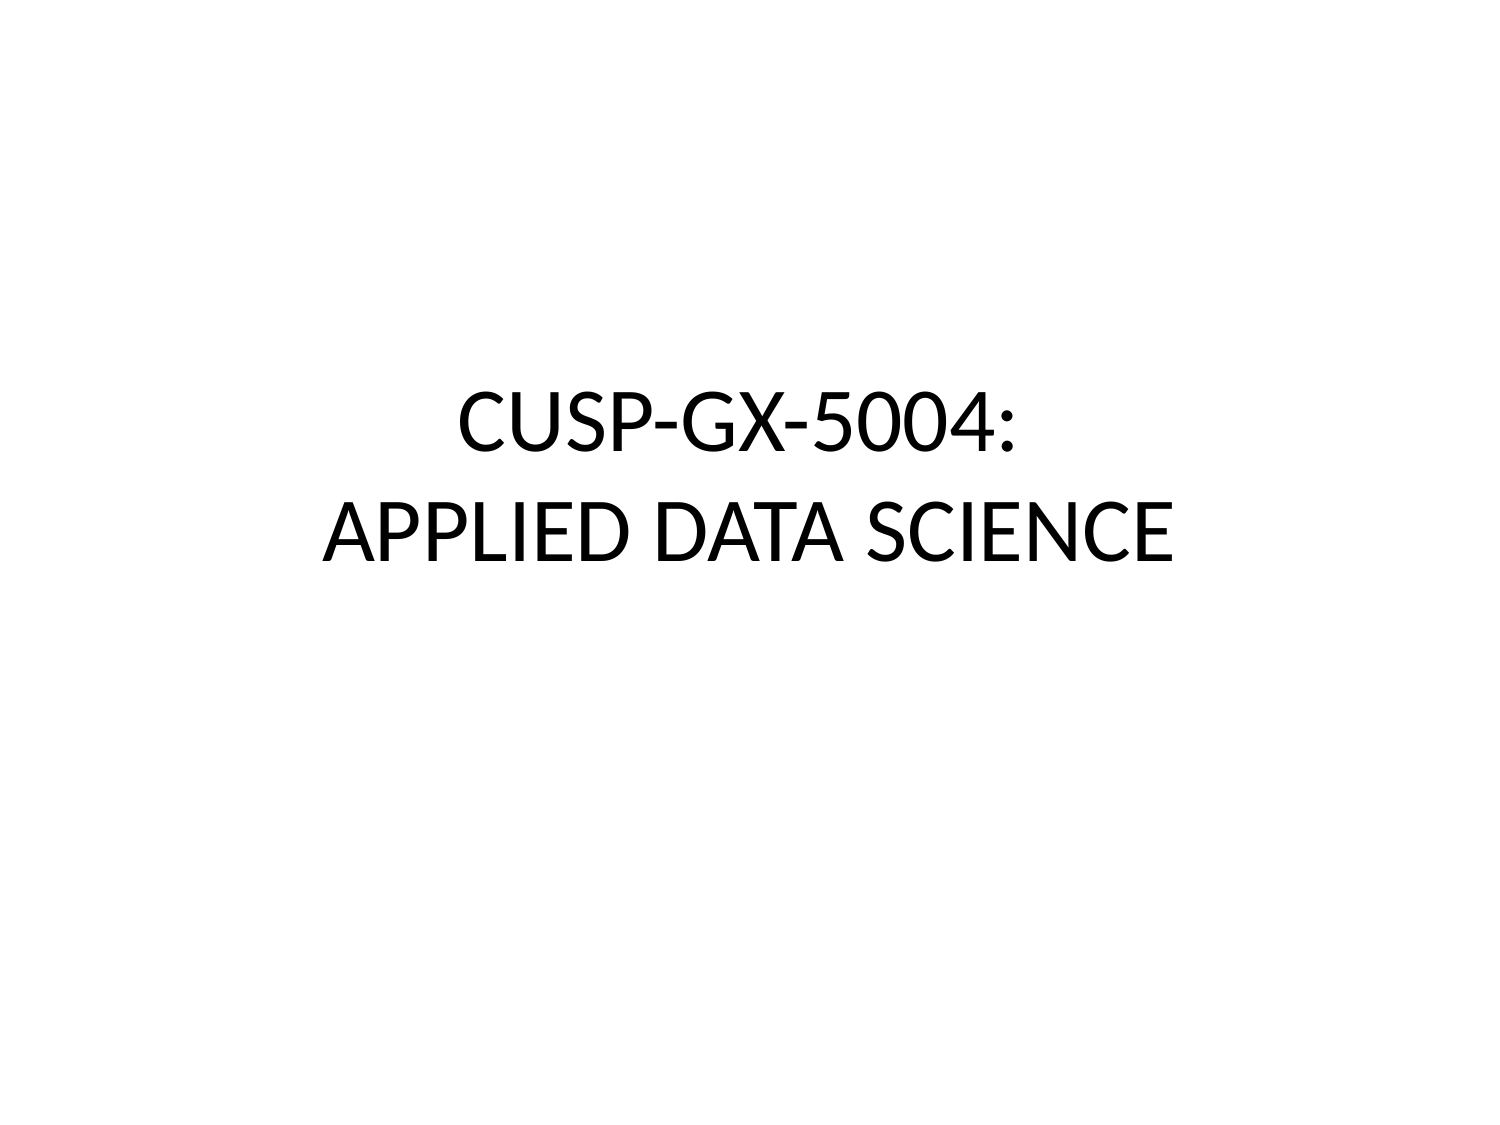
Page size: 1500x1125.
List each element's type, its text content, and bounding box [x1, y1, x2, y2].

title CUSP-GX-5004: APPLIED DATA SCIENCE [112, 349, 1388, 591]
